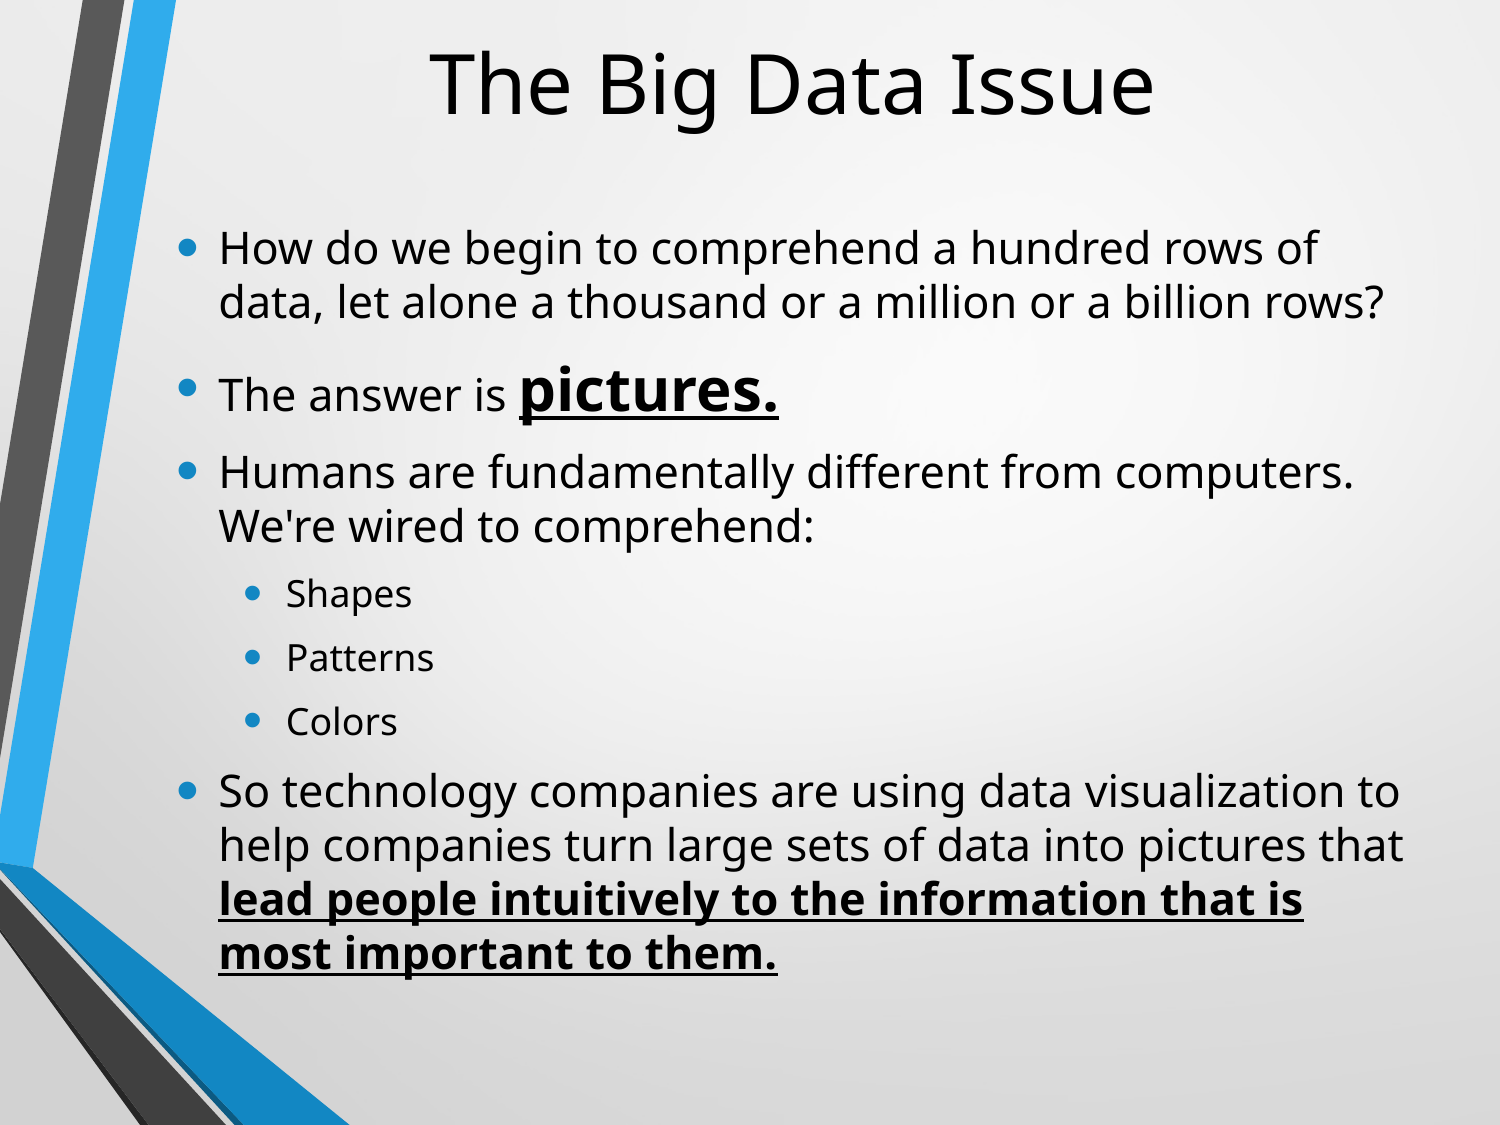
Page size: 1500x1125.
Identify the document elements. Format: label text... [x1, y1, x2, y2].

list How do we begin to comprehend a hundred rows of data, let alone a thousand or a million or a billion rows? The answer is pictures. Humans are fundamentally different from computers. We're wired to comprehend: Shapes Patterns Colors So technology companies are using data visualization to help companies turn large sets of data into pictures that lead people intuitively to the information that is most important to them. [161, 212, 1425, 1025]
title The Big Data Issue [161, 0, 1425, 163]
